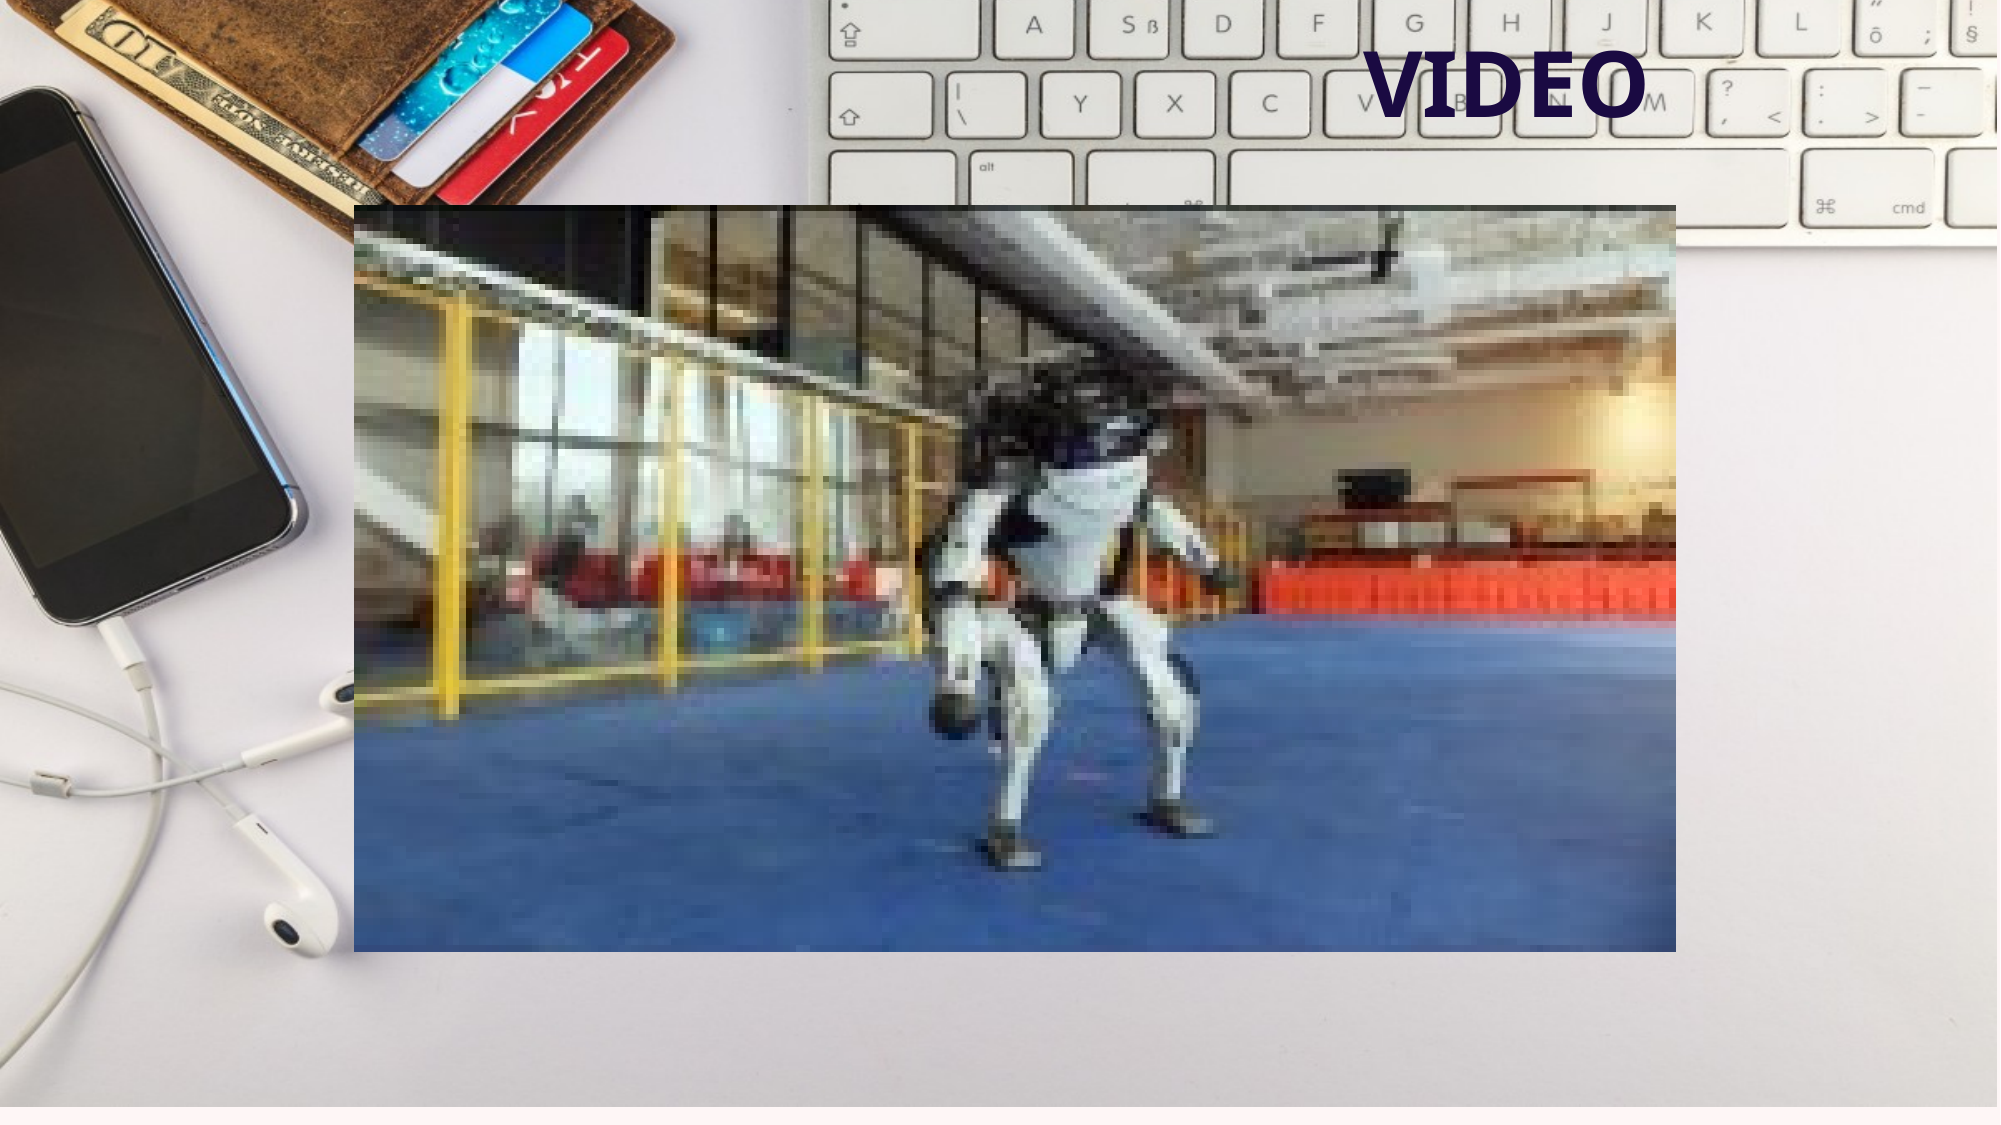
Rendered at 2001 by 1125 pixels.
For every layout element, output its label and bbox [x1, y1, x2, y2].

picture [0, 0, 1997, 1107]
picture [537, 4, 542, 14]
text_box [311, 271, 1634, 1019]
